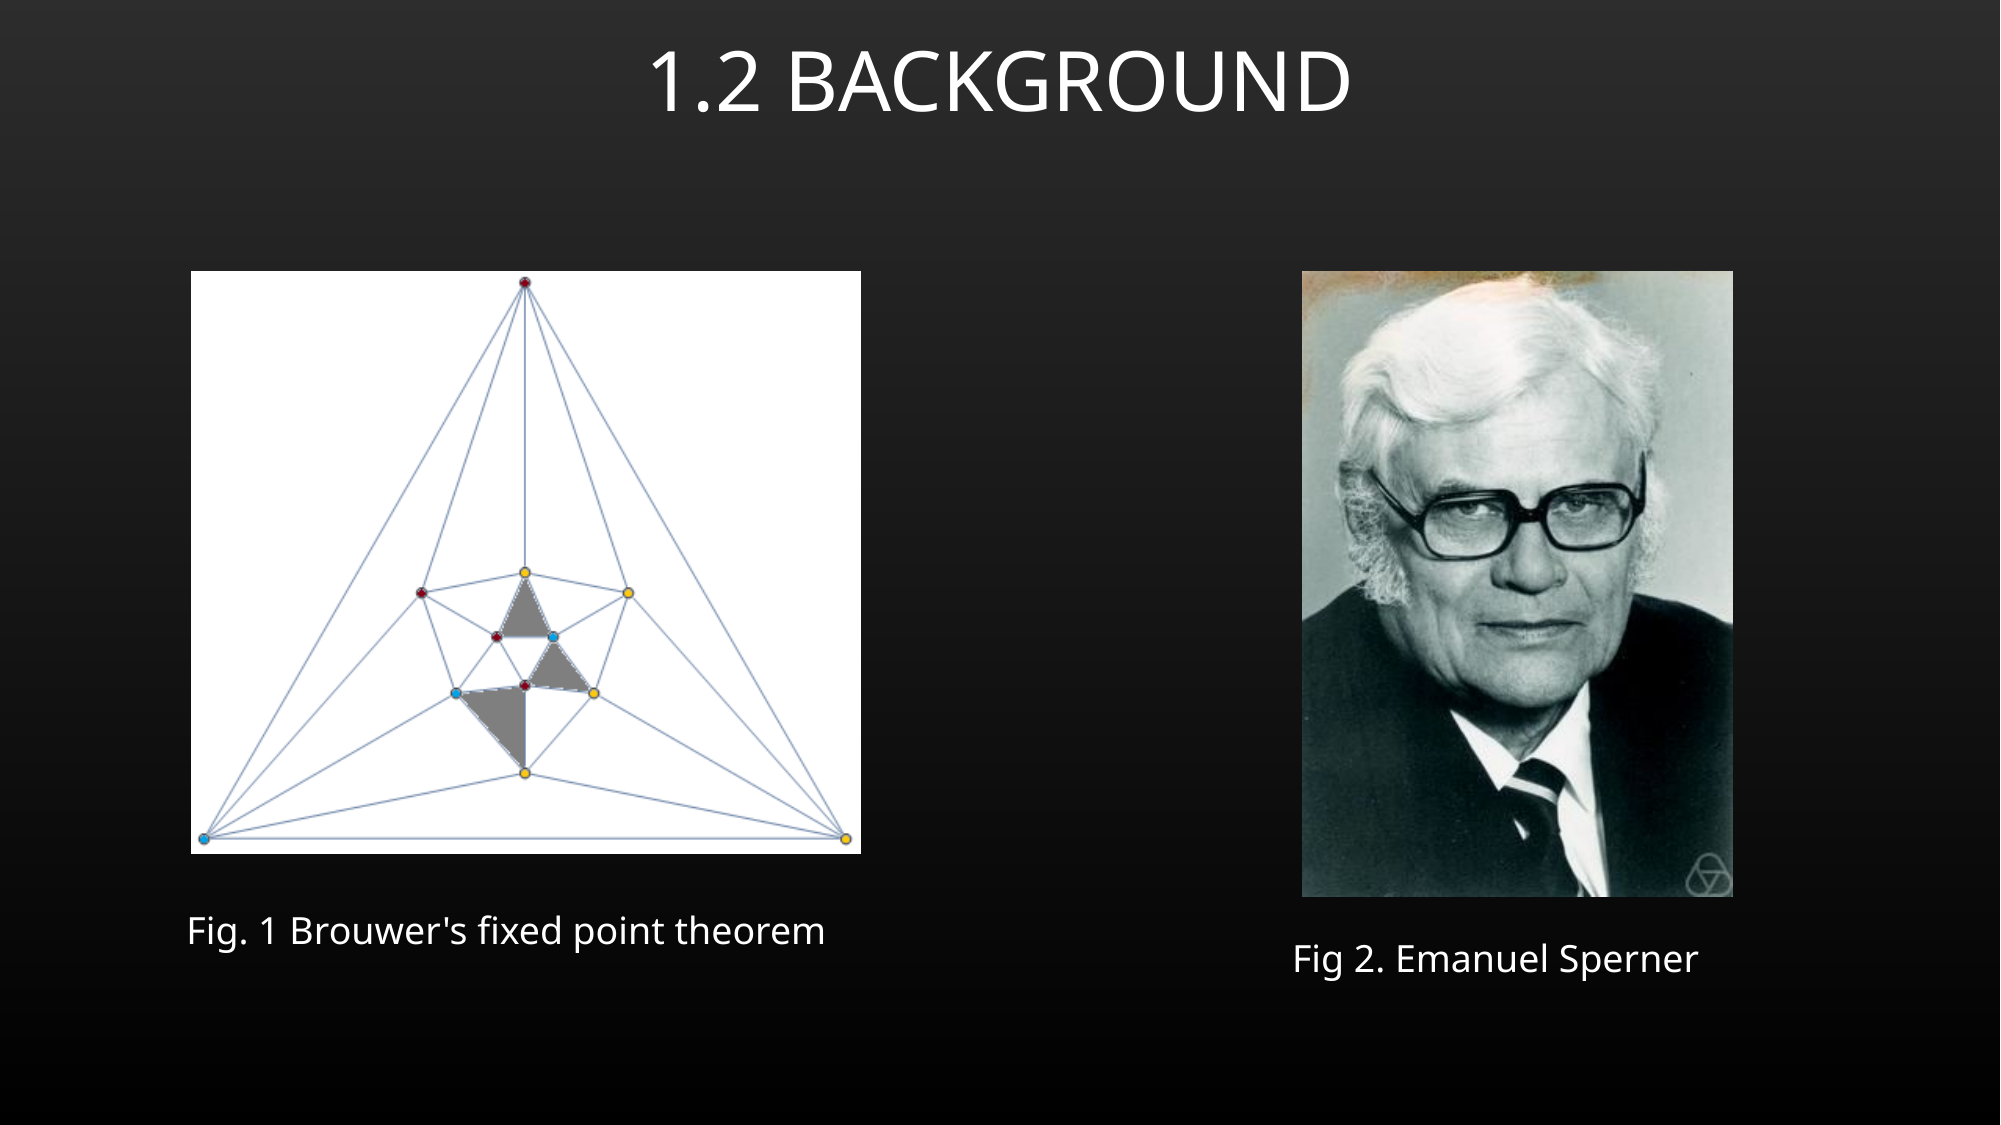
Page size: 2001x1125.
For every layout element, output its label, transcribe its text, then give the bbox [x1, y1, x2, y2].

title 1.2 Background [293, 18, 1707, 150]
text_box Fig 2. Emanuel Sperner [1277, 927, 1758, 988]
picture [1302, 271, 1733, 898]
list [191, 271, 861, 854]
text_box Fig. 1 Brouwer's fixed point theorem [171, 899, 861, 960]
